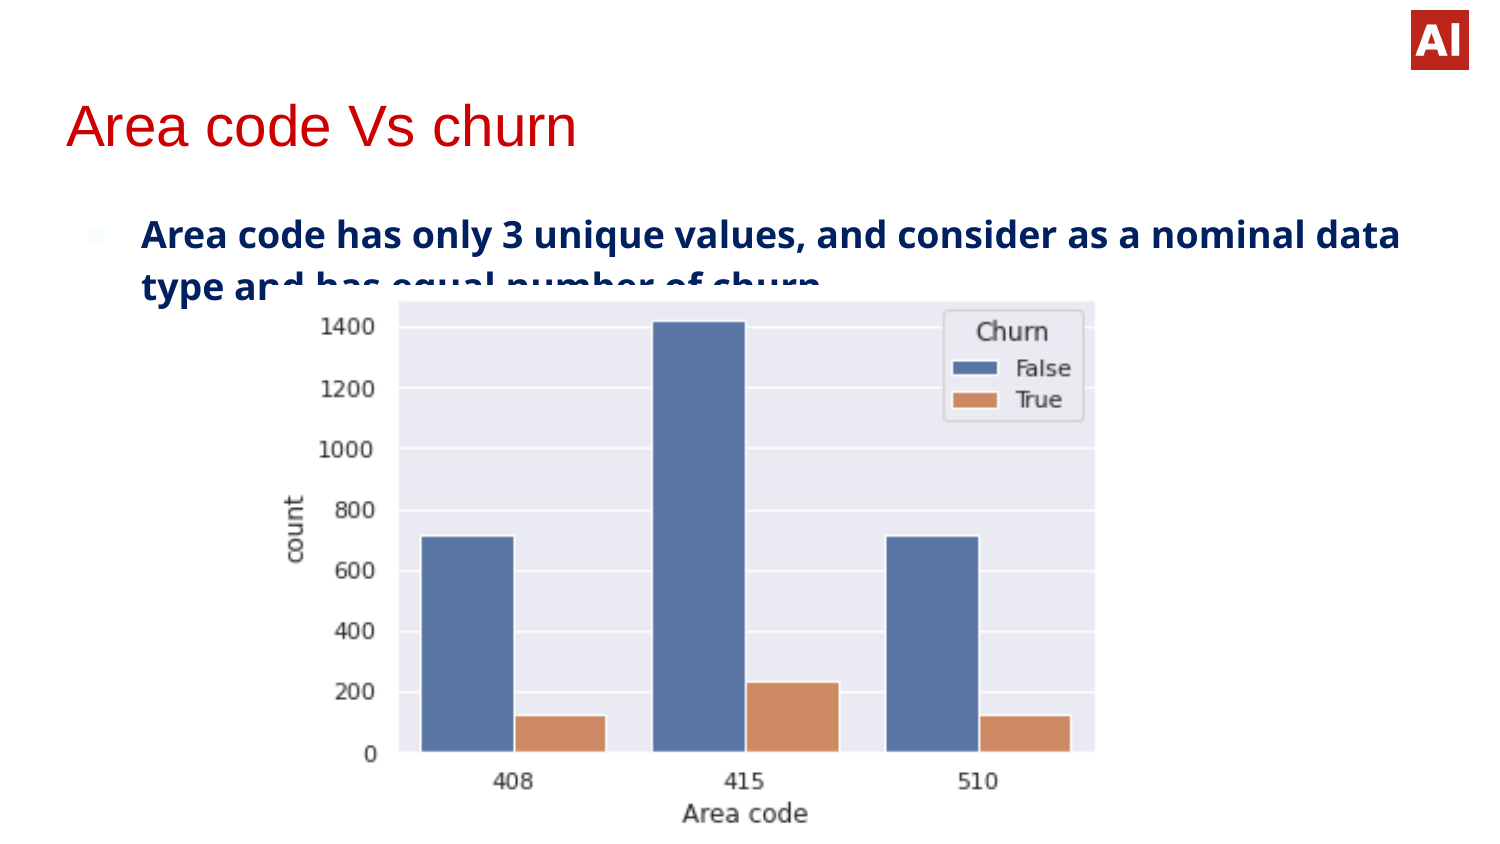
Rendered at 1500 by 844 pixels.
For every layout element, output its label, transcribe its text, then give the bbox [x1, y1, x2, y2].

picture [1411, 10, 1469, 70]
picture [267, 285, 1108, 844]
list Area code has only 3 unique values, and consider as a nominal data type and has equal number of churn [51, 189, 1449, 750]
title Area code Vs churn [51, 72, 1449, 167]
